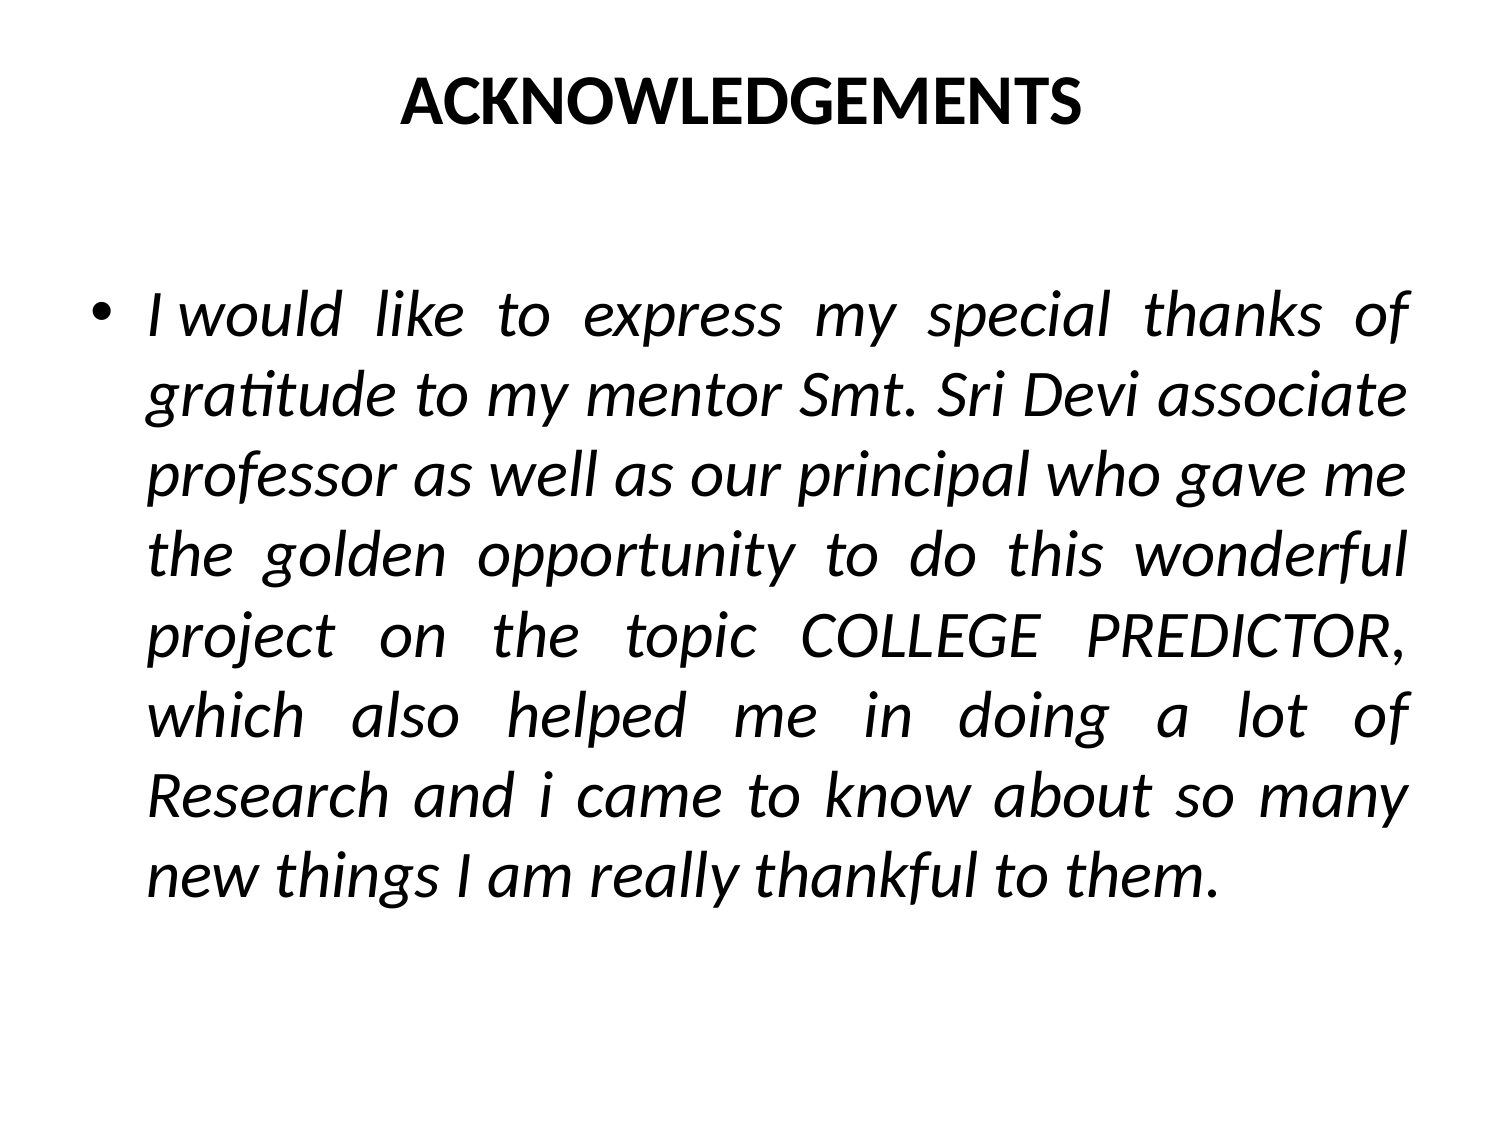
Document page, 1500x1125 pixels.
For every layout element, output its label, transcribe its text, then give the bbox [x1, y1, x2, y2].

title ACKNOWLEDGEMENTS [75, 45, 1425, 233]
list I would like to express my special thanks of gratitude to my mentor Smt. Sri Devi associate professor as well as our principal who gave me the golden opportunity to do this wonderful project on the topic COLLEGE PREDICTOR, which also helped me in doing a lot of Research and i came to know about so many new things I am really thankful to them. [75, 262, 1425, 1005]
